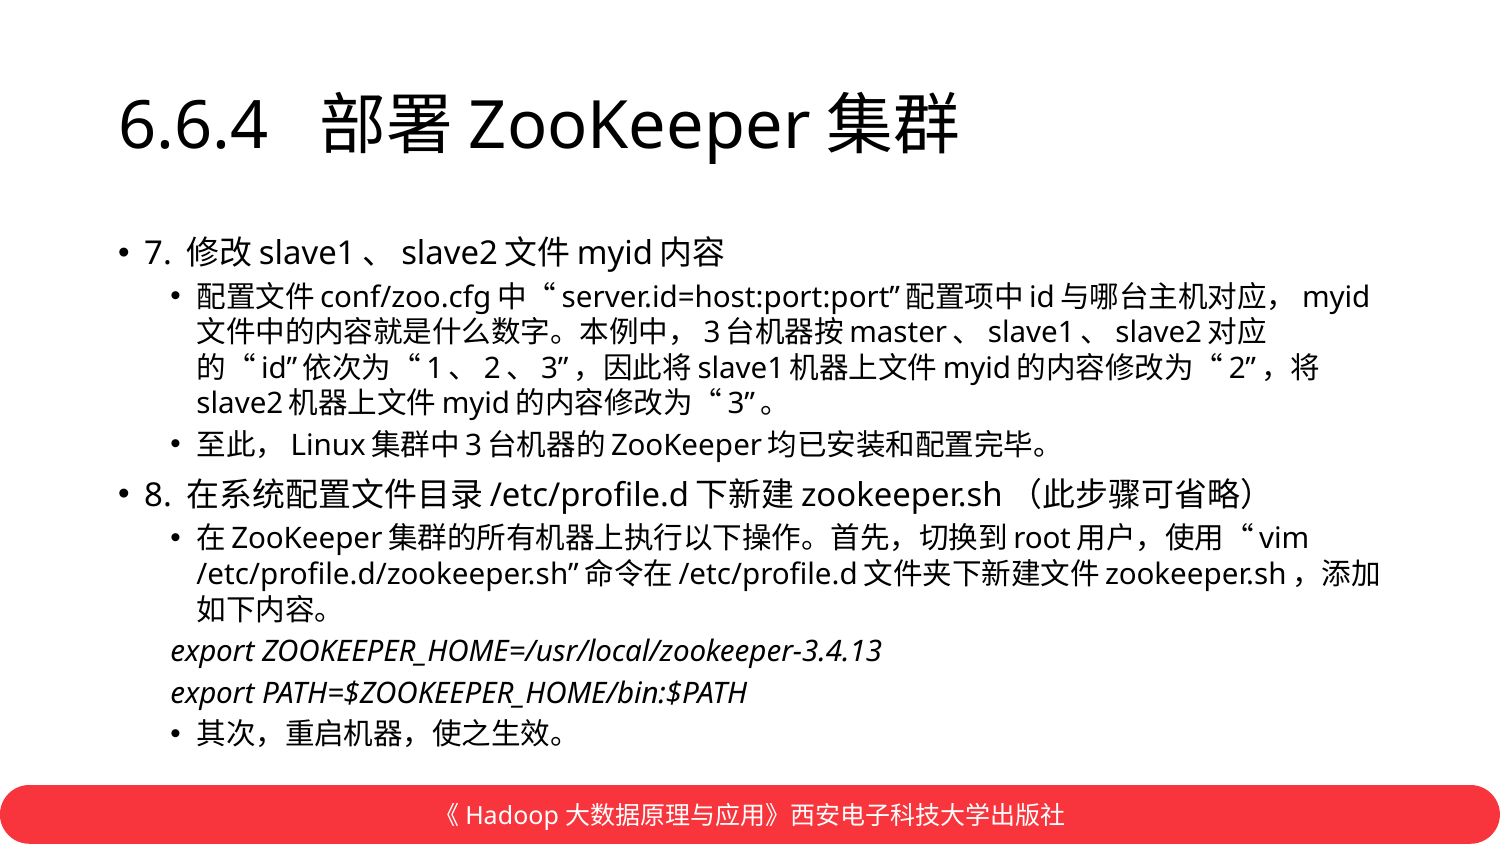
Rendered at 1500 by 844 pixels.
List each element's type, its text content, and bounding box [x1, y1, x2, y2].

list 7. 修改slave1、slave2文件myid内容 配置文件conf/zoo.cfg中“server.id=host:port:port”配置项中id与哪台主机对应，myid文件中的内容就是什么数字。本例中，3台机器按master、slave1、slave2对应的“id”依次为“1、2、3”，因此将slave1机器上文件myid的内容修改为“2”，将slave2机器上文件myid的内容修改为“3”。 至此，Linux集群中3台机器的ZooKeeper均已安装和配置完毕。 8. 在系统配置文件目录/etc/profile.d下新建zookeeper.sh（此步骤可省略） 在ZooKeeper集群的所有机器上执行以下操作。首先，切换到root用户，使用“vim /etc/profile.d/zookeeper.sh”命令在/etc/profile.d文件夹下新建文件zookeeper.sh，添加如下内容。 export ZOOKEEPER_HOME=/usr/local/zookeeper-3.4.13 export PATH=$ZOOKEEPER_HOME/bin:$PATH 其次，重启机器，使之生效。 [103, 224, 1397, 760]
title 6.6.4 部署ZooKeeper集群 [103, 44, 1397, 208]
